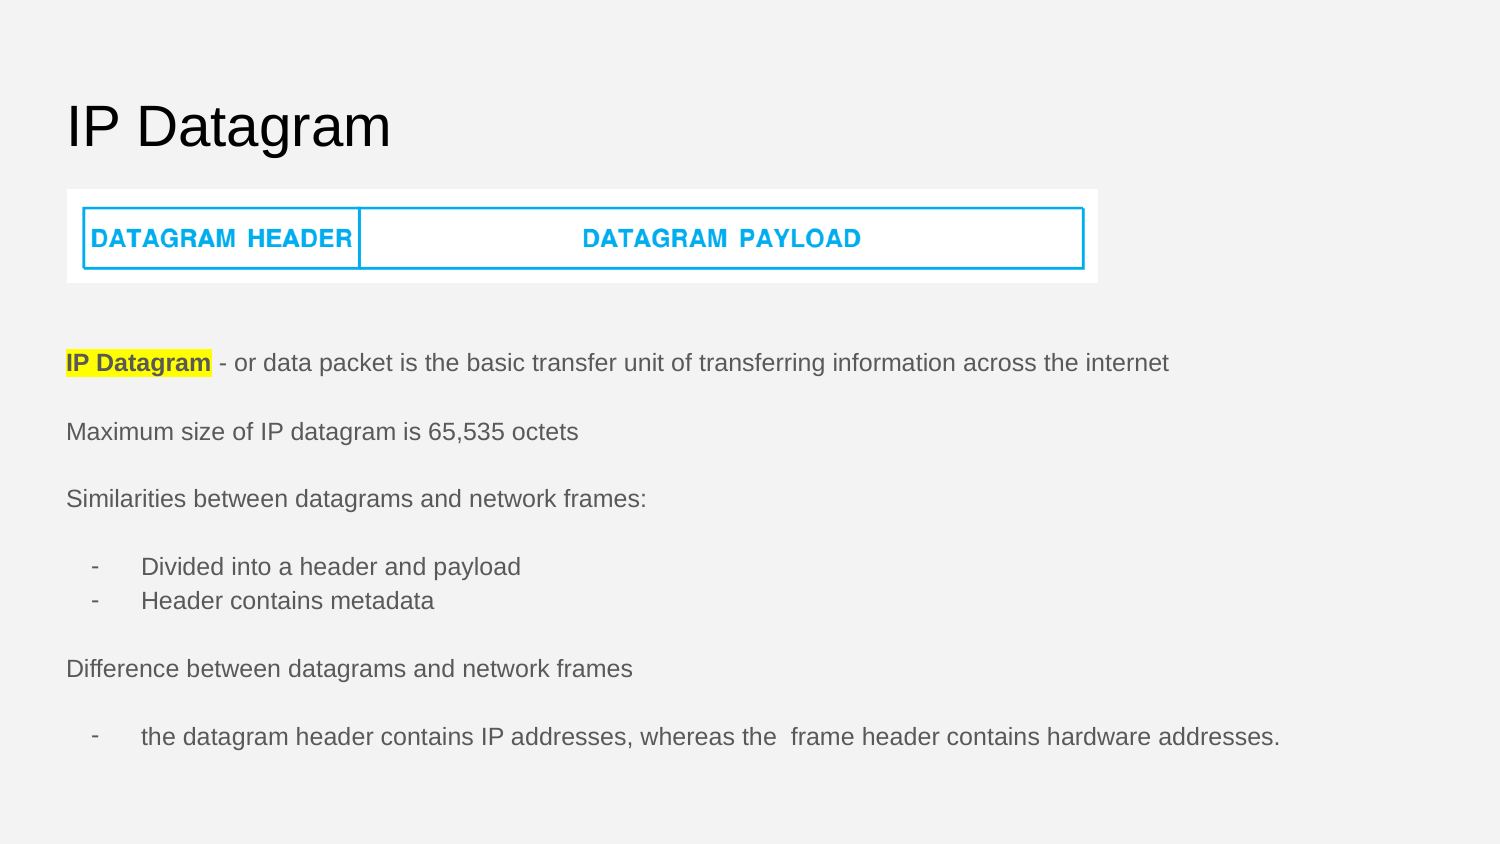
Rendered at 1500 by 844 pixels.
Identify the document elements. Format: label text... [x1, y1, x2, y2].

title IP Datagram [51, 72, 1449, 167]
list IP Datagram - or data packet is the basic transfer unit of transferring information across the internet Maximum size of IP datagram is 65,535 octets Similarities between datagrams and network frames: Divided into a header and payload Header contains metadata Difference between datagrams and network frames the datagram header contains IP addresses, whereas the frame header contains hardware addresses. [51, 189, 1449, 750]
picture [66, 188, 1099, 284]
